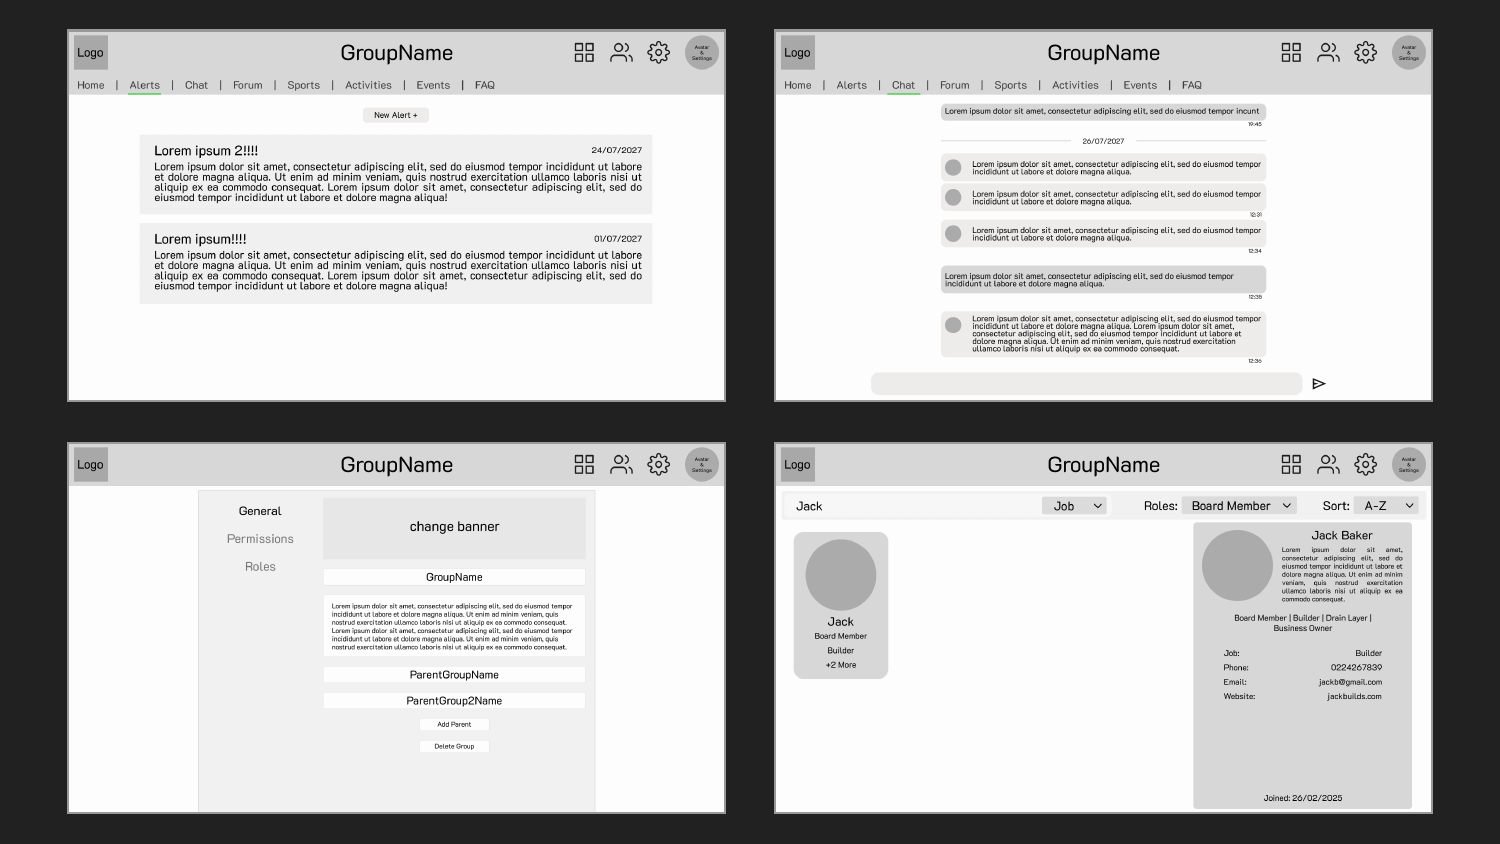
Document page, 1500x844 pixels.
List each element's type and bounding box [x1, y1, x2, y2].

picture [68, 31, 725, 401]
picture [775, 443, 1431, 813]
picture [68, 443, 725, 813]
picture [775, 31, 1431, 401]
